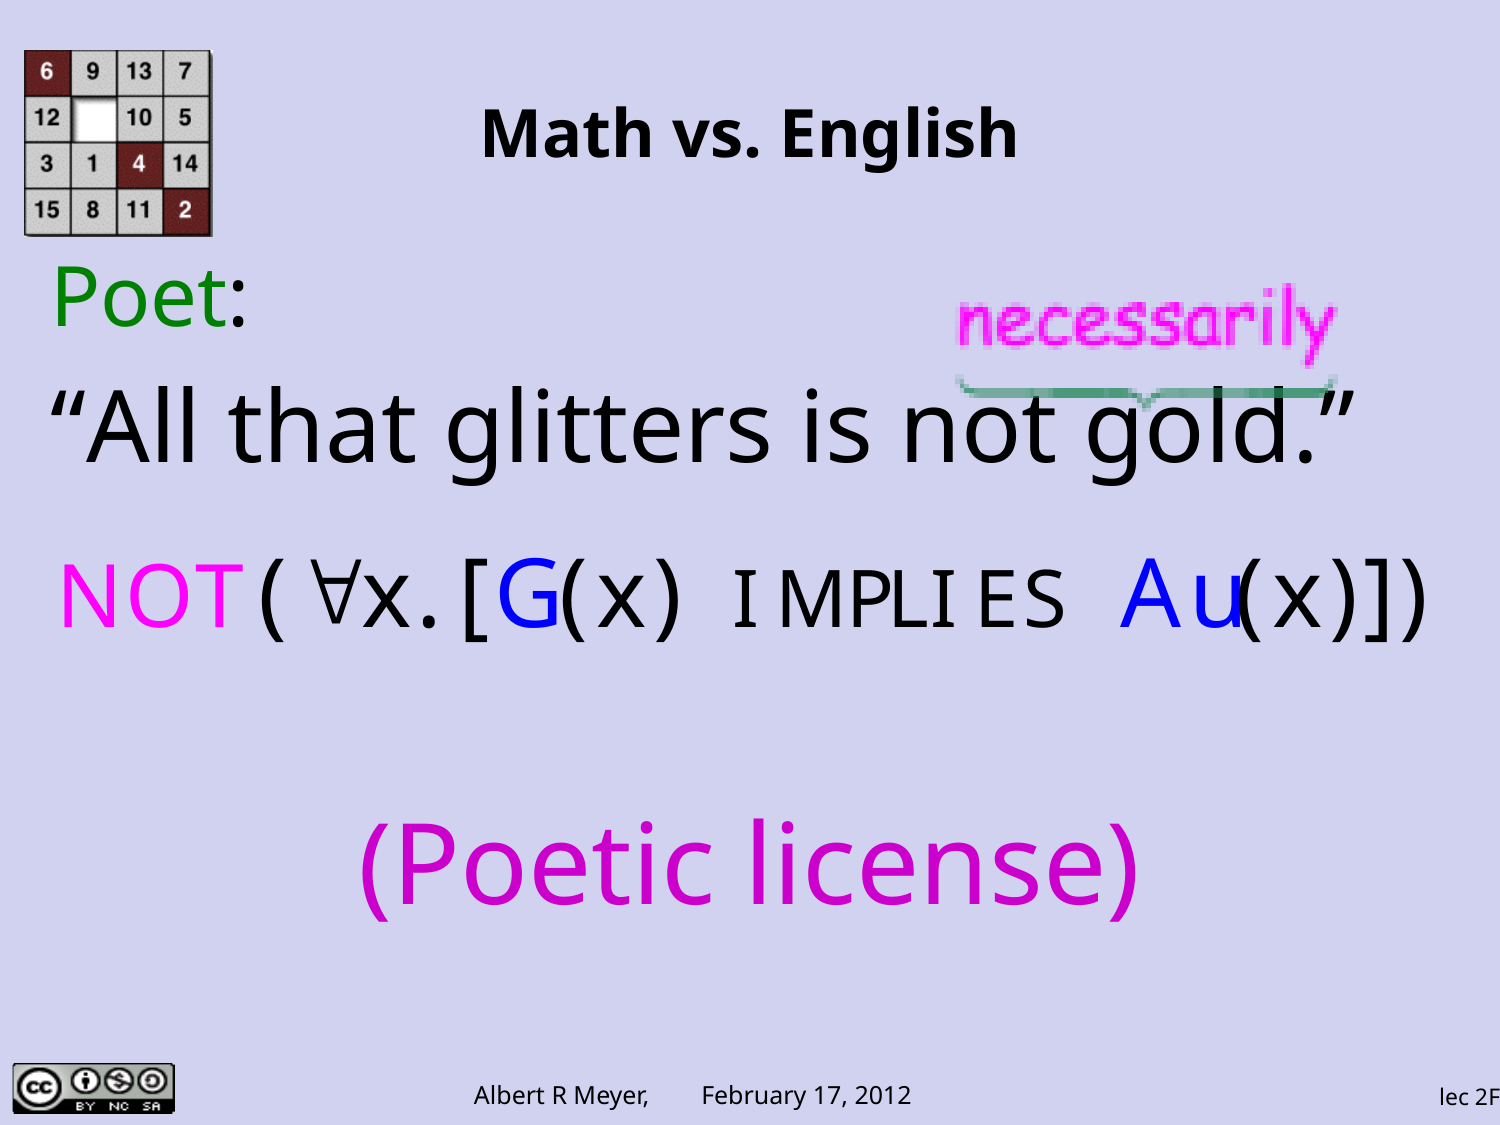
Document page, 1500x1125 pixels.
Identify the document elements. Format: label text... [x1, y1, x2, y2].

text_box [495, 426, 646, 460]
title Math vs. English [112, 37, 1388, 226]
list Poet: “All that glitters is not gold.” [34, 234, 1445, 968]
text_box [946, 250, 1344, 471]
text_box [45, 531, 1455, 676]
picture [24, 50, 213, 237]
text_box (Poetic license) [343, 784, 1156, 935]
text_box [936, 309, 1191, 530]
picture [12, 1063, 175, 1114]
